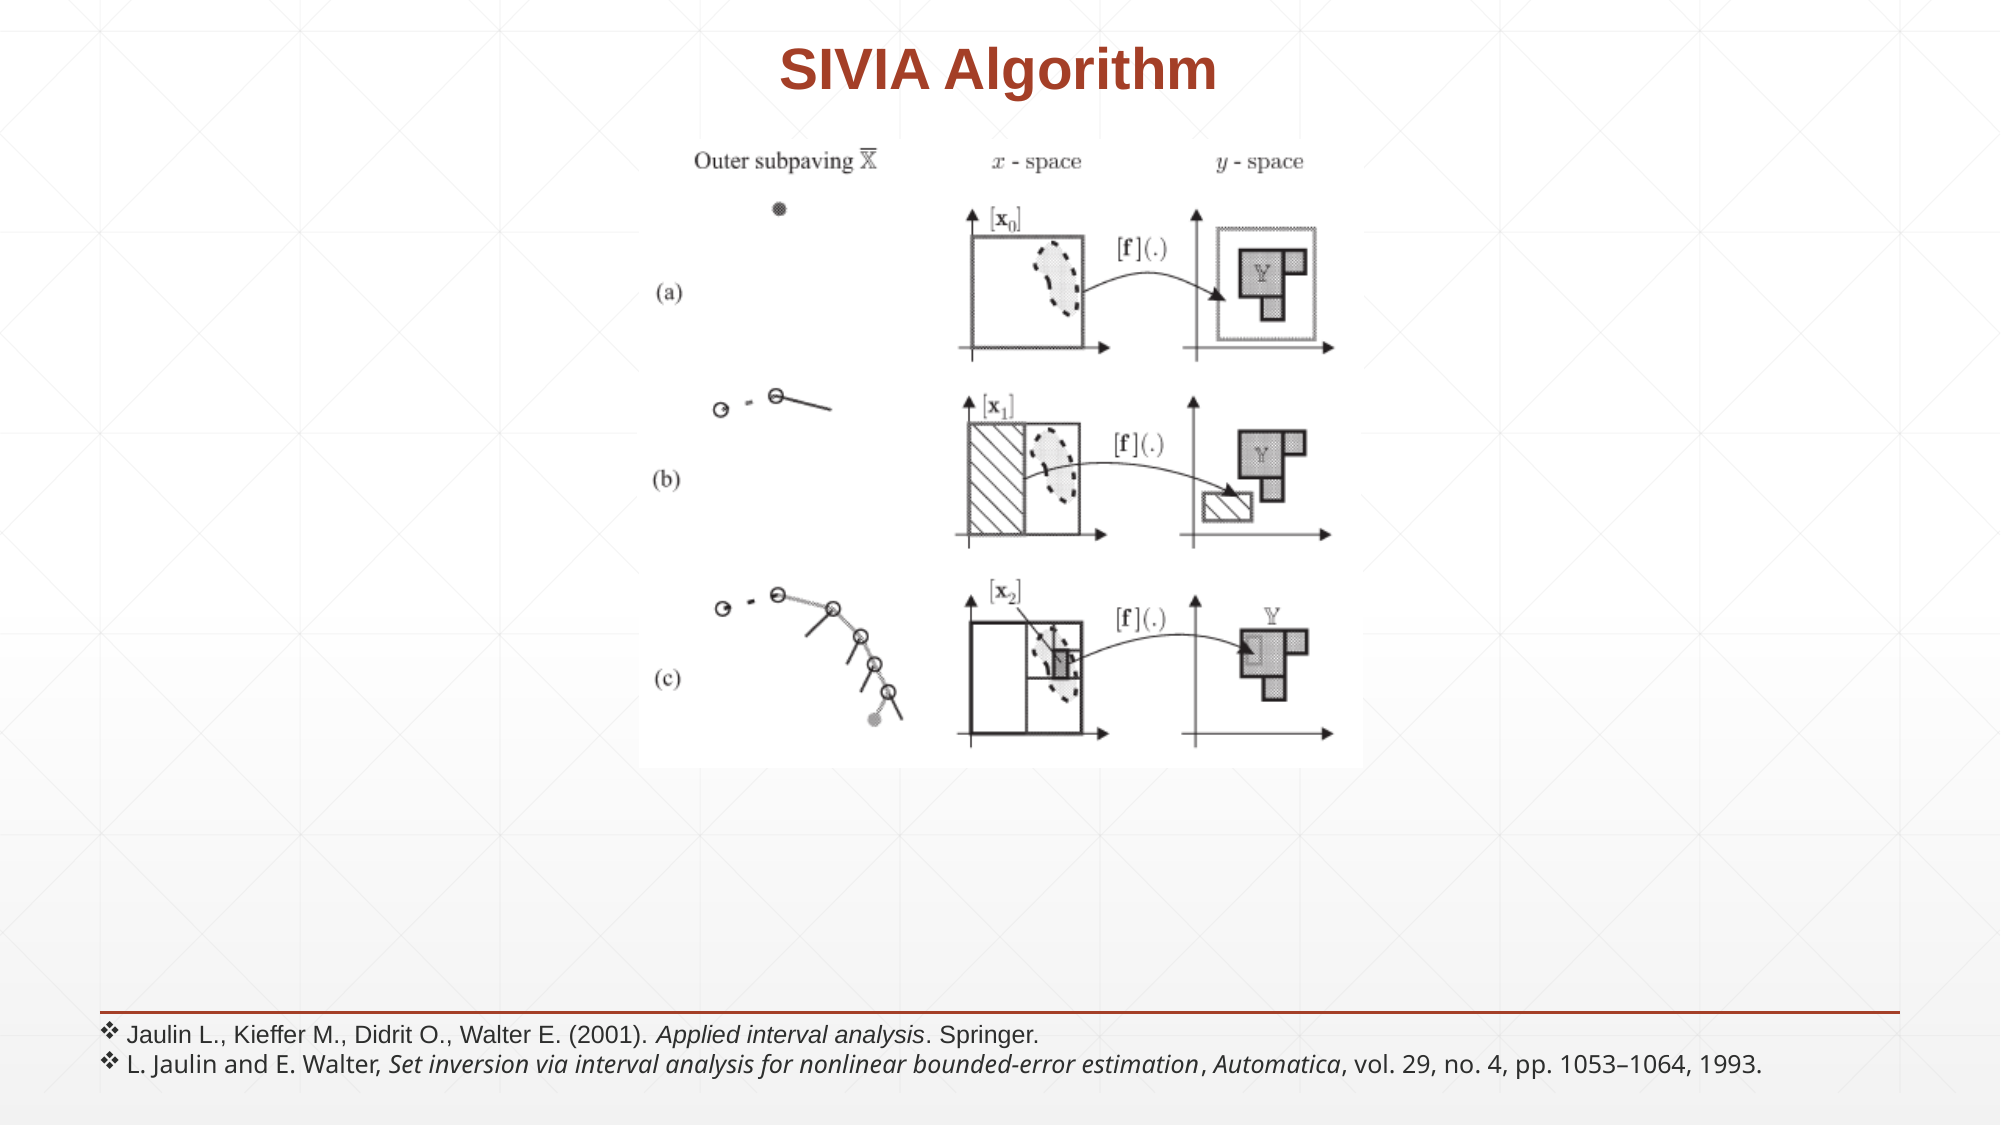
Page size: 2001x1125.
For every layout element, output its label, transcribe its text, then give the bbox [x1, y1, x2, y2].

text_box Jaulin L., Kieffer M., Didrit O., Walter E. (2001). Applied interval analysis. Springer. L. Jaulin and E. Walter, Set inversion via interval analysis for nonlinear bounded-error estimation, Automatica, vol. 29, no. 4, pp. 1053–1064, 1993. [83, 1010, 1787, 1116]
picture [637, 139, 1365, 768]
text_box SIVIA Algorithm [211, 16, 1787, 110]
